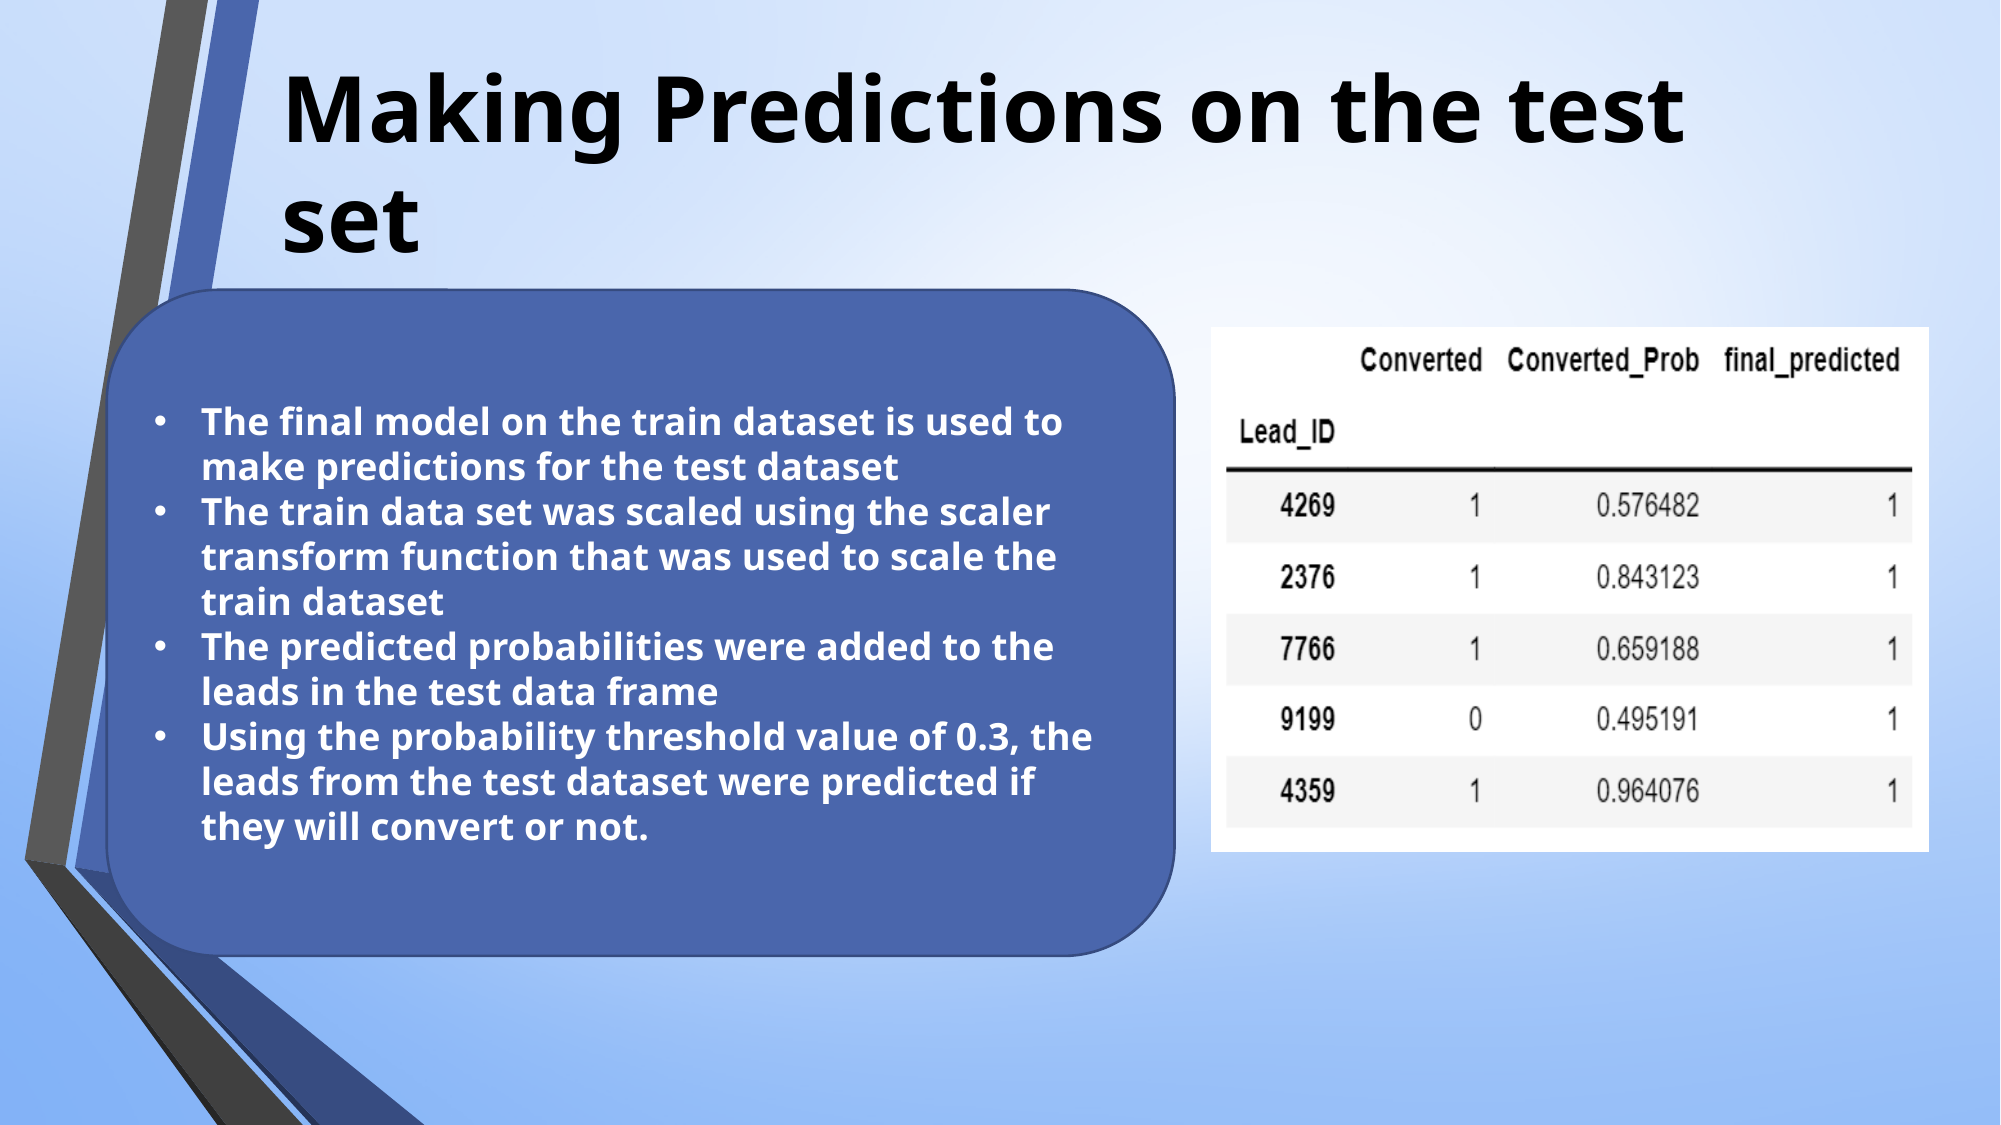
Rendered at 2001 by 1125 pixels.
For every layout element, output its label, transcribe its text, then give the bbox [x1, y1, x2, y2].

text_box The final model on the train dataset is used to make predictions for the test dataset The train data set was scaled using the scaler transform function that was used to scale the train dataset The predicted probabilities were added to the leads in the test data frame Using the probability threshold value of 0.3, the leads from the test dataset were predicted if they will convert or not. [105, 288, 1176, 958]
picture [1211, 327, 1929, 852]
text_box Making Predictions on the test set [266, 43, 1734, 278]
